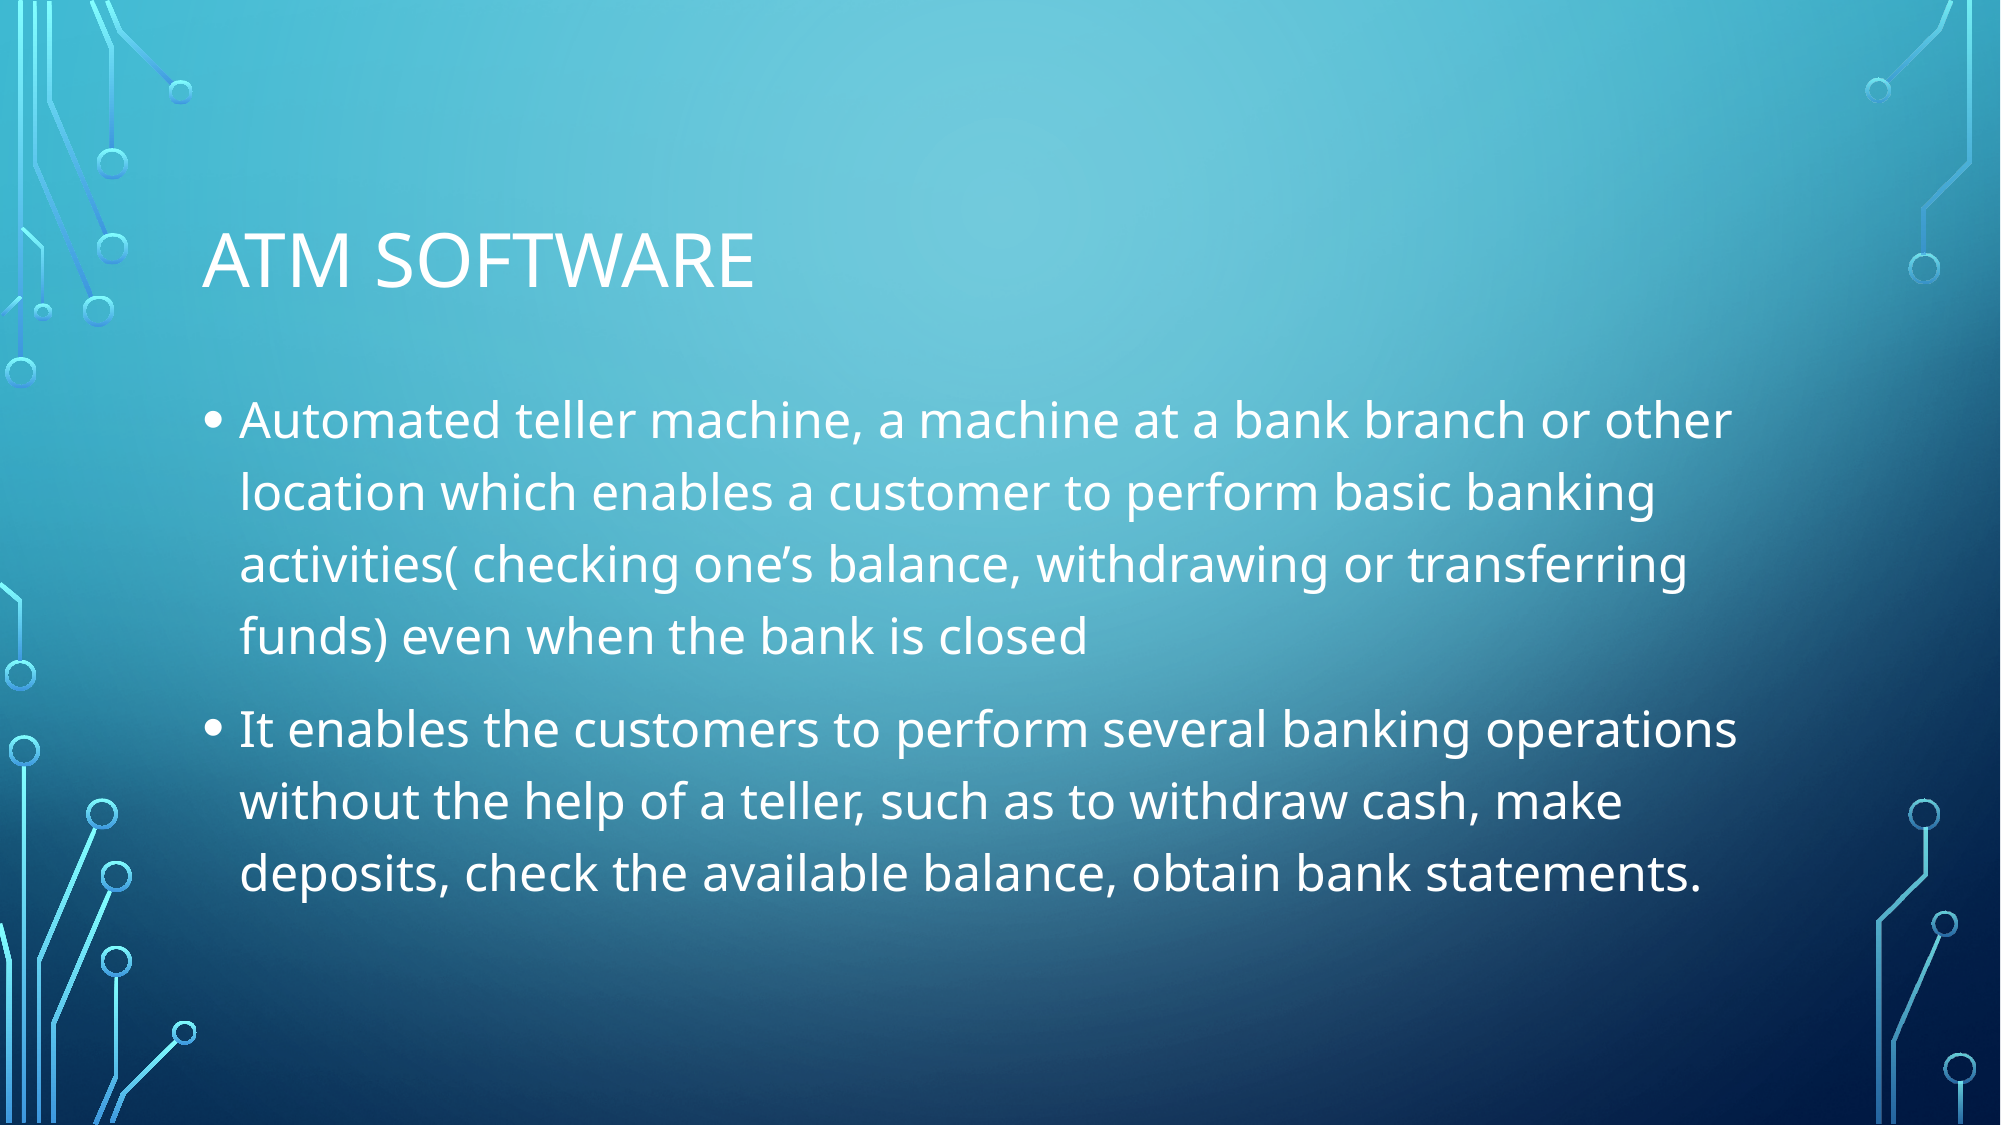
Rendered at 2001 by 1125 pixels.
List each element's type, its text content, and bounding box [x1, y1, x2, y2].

list Automated teller machine, a machine at a bank branch or other location which enables a customer to perform basic banking activities( checking one’s balance, withdrawing or transferring funds) even when the bank is closed It enables the customers to perform several banking operations without the help of a teller, such as to withdraw cash, make deposits, check the available balance, obtain bank statements. [187, 369, 1813, 950]
title ATM Software [187, 101, 1813, 344]
